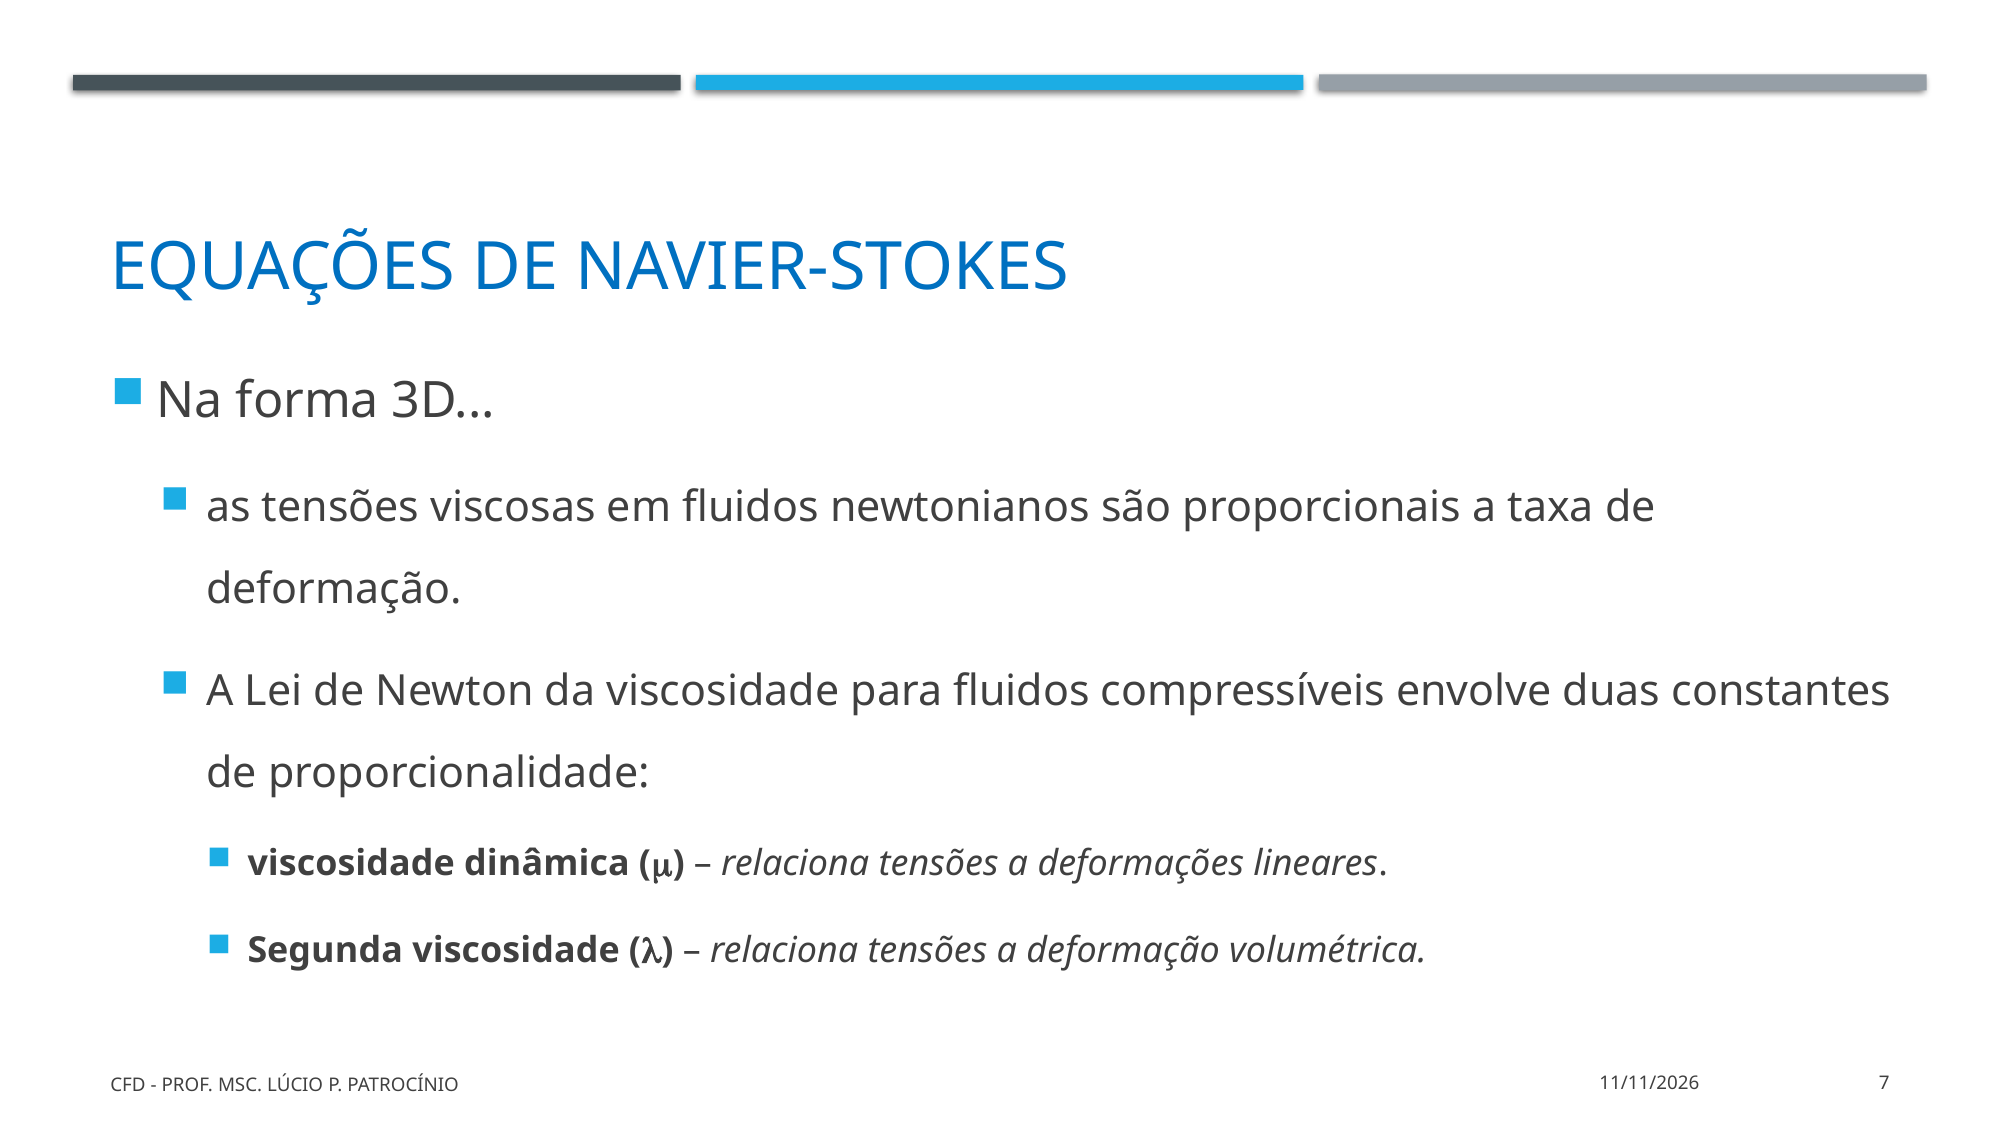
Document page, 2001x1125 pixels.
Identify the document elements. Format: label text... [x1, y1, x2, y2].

slide_number 7 [1732, 1053, 1905, 1114]
title Equações de Navier-Stokes [95, 115, 1905, 311]
list Na forma 3D... as tensões viscosas em fluidos newtonianos são proporcionais a taxa de deformação. A Lei de Newton da viscosidade para fluidos compressíveis envolve duas constantes de proporcionalidade: viscosidade dinâmica () – relaciona tensões a deformações lineares. Segunda viscosidade () – relaciona tensões a deformação volumétrica. [95, 321, 1925, 981]
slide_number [1247, 1053, 1715, 1114]
footer CFD - Prof. MSc. Lúcio P. Patrocínio [95, 1053, 1230, 1114]
